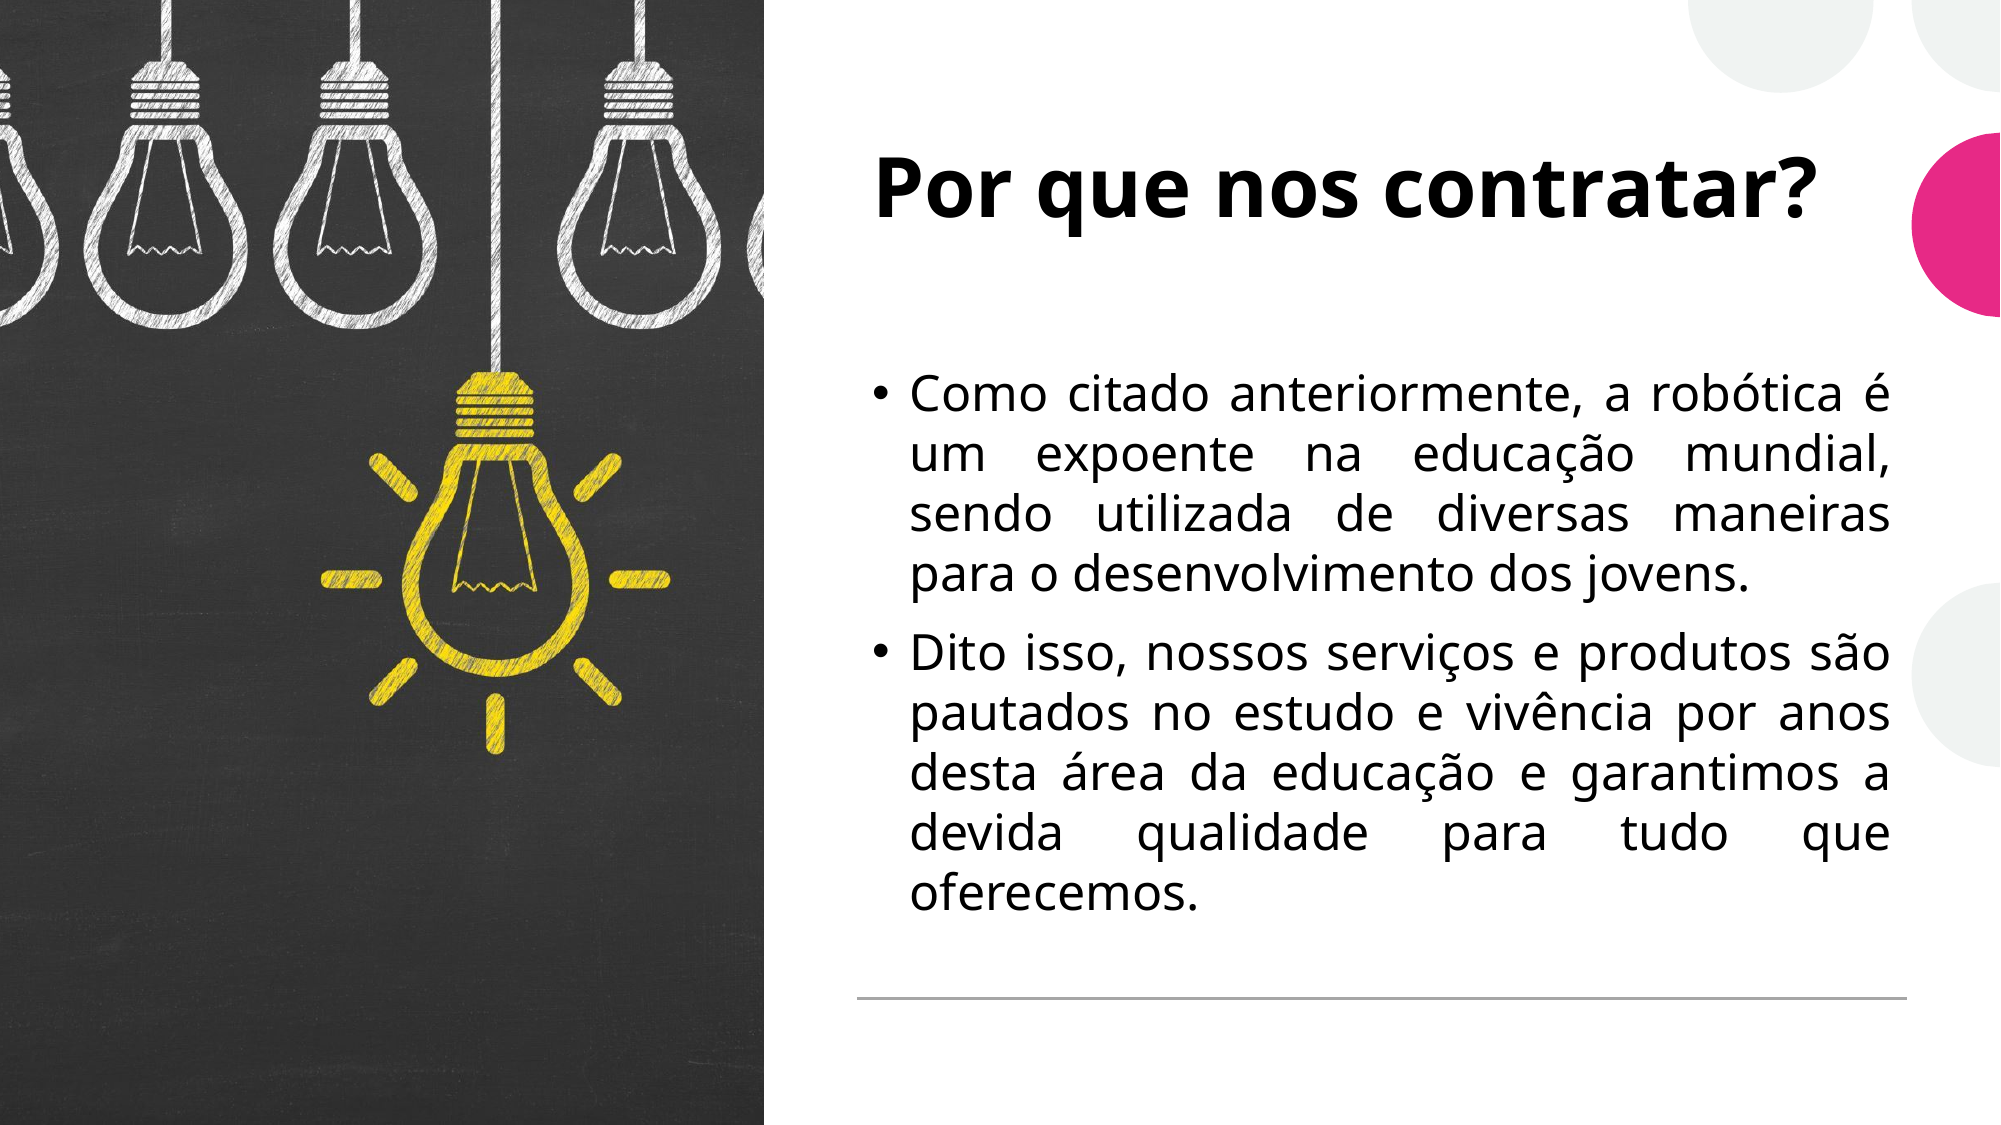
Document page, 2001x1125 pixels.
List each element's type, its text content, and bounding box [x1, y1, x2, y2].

title Por que nos contratar? [857, 126, 1687, 335]
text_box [1687, 0, 2000, 768]
text_box [764, 0, 2000, 1125]
list Como citado anteriormente, a robótica é um expoente na educação mundial, sendo utilizada de diversas maneiras para o desenvolvimento dos jovens. Dito isso, nossos serviços e produtos são pautados no estudo e vivência por anos desta área da educação e garantimos a devida qualidade para tudo que oferecemos. [857, 354, 1908, 946]
picture [0, 0, 764, 1125]
